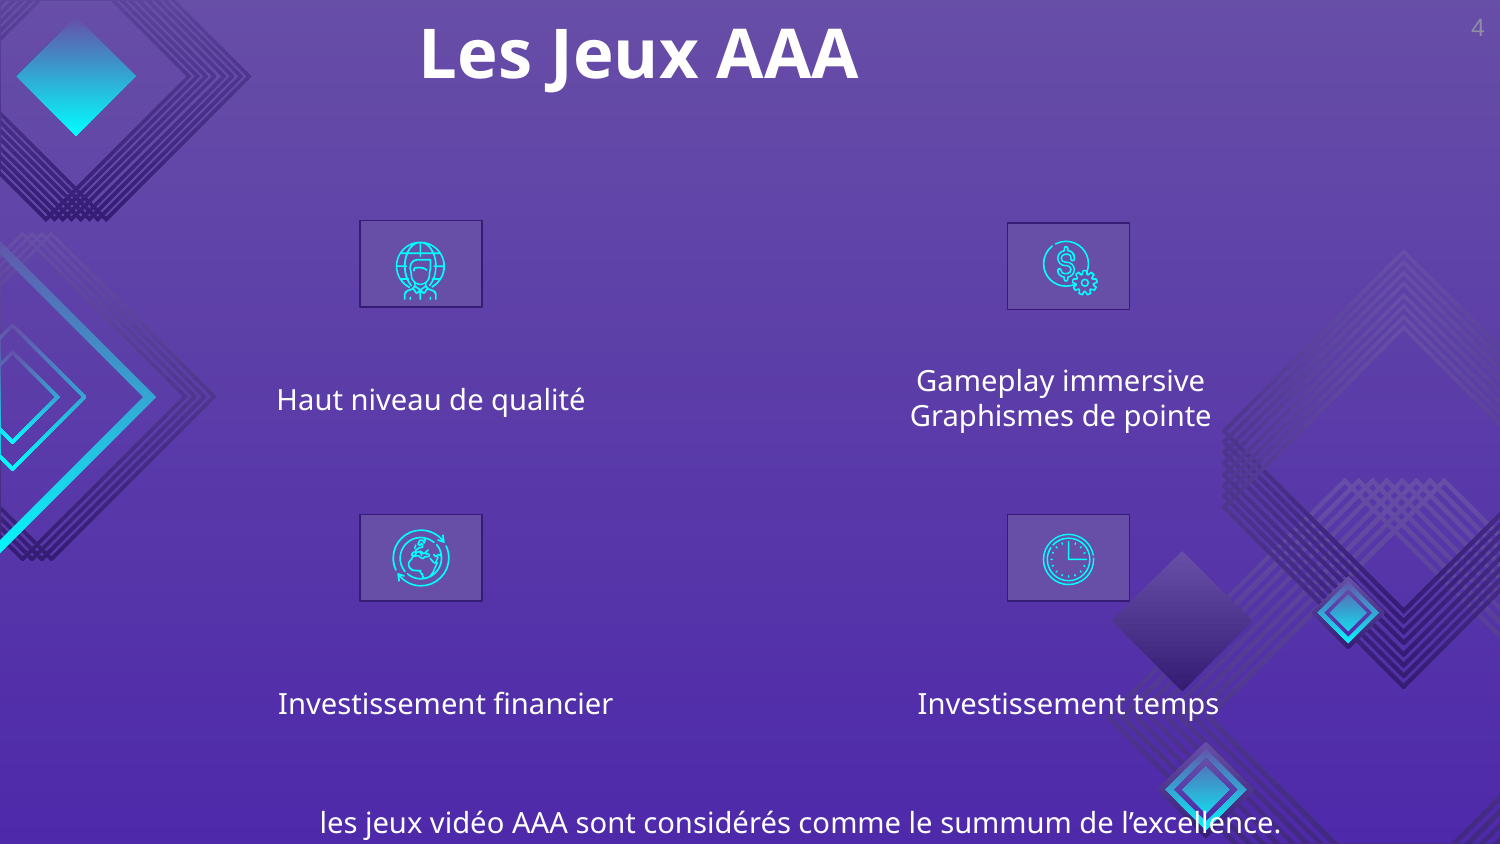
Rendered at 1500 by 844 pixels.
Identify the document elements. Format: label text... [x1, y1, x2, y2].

text_box Haut niveau de qualité [196, 365, 667, 446]
slide_number 4 [1162, 3, 1500, 49]
text_box [1007, 222, 1130, 310]
text_box Investissement financier [214, 670, 685, 750]
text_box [1042, 240, 1099, 296]
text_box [395, 241, 446, 301]
text_box les jeux vidéo AAA sont considérés comme le summum de l’excellence. [304, 797, 1302, 844]
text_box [392, 529, 450, 587]
text_box [1007, 514, 1130, 602]
text_box [359, 514, 483, 602]
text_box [1042, 533, 1095, 586]
text_box Investissement temps [833, 670, 1304, 750]
text_box Gameplay immersive Graphismes de pointe [825, 347, 1297, 428]
title Les Jeux AAA [403, 0, 956, 102]
text_box [359, 220, 482, 307]
